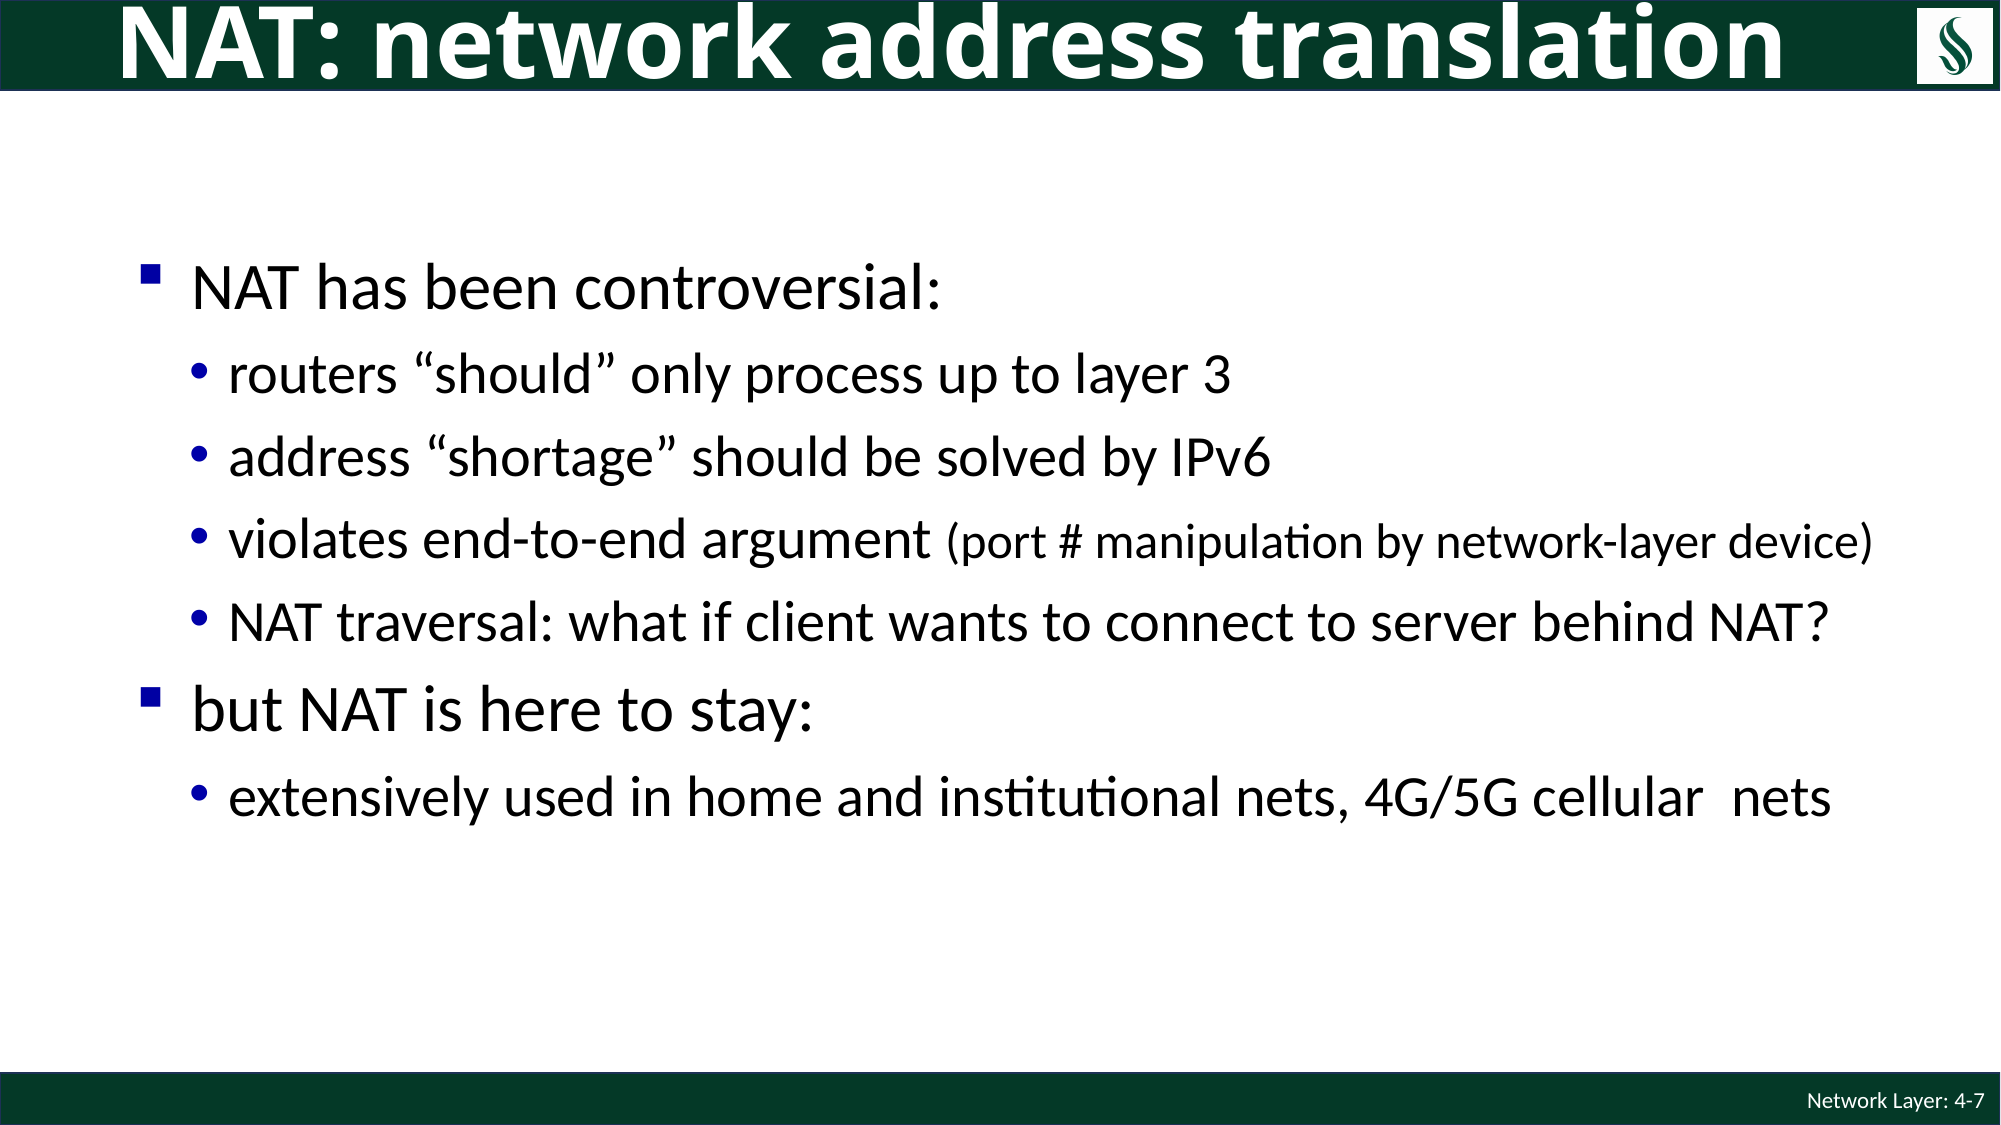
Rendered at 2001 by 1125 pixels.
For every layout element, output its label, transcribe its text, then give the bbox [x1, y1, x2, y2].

text_box NAT has been controversial: routers “should” only process up to layer 3 address “shortage” should be solved by IPv6 violates end-to-end argument (port # manipulation by network-layer device) NAT traversal: what if client wants to connect to server behind NAT? but NAT is here to stay: extensively used in home and institutional nets, 4G/5G cellular nets [99, 235, 1920, 1087]
picture [1917, 8, 1993, 84]
title NAT: network address translation [99, 0, 1825, 134]
slide_number Network Layer: 4-7 [1550, 1072, 2000, 1125]
